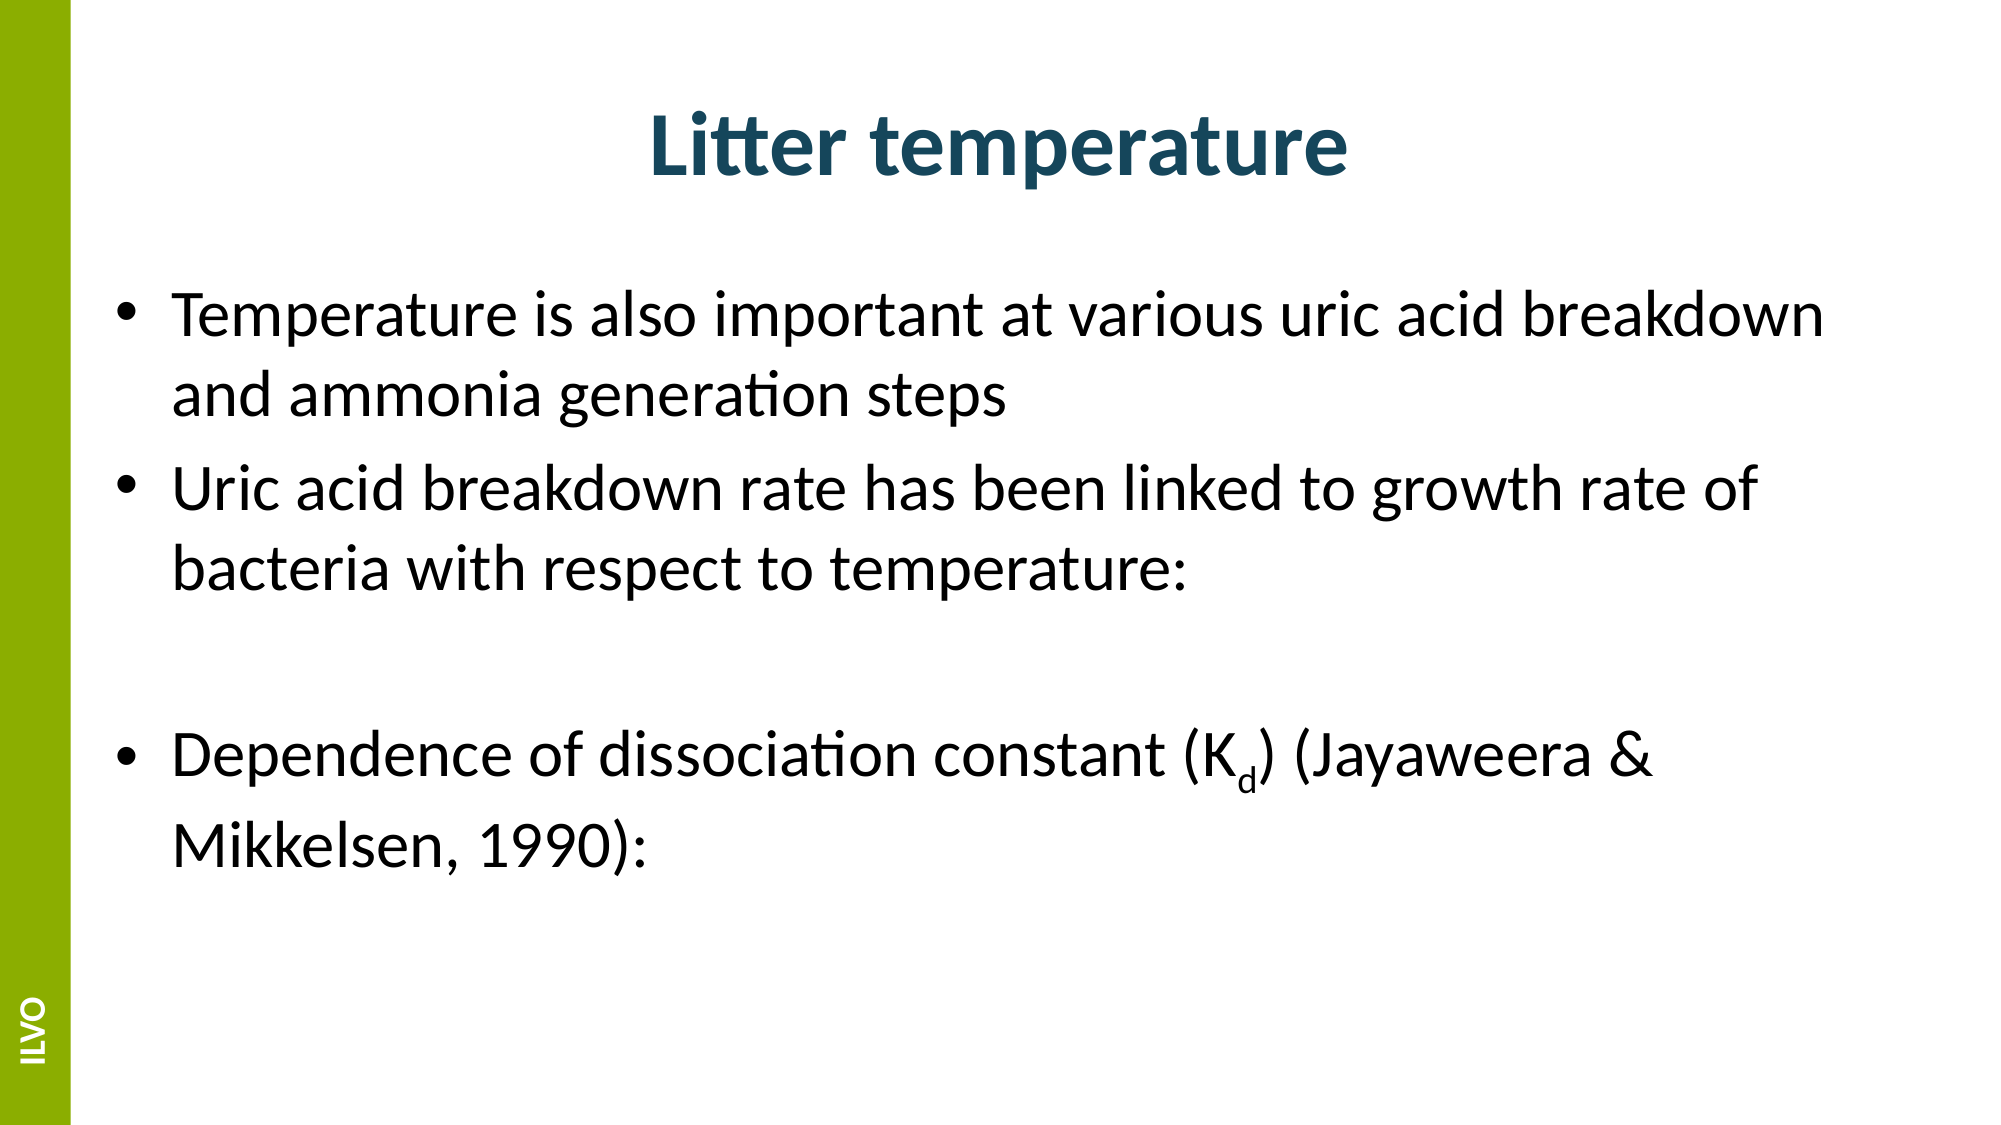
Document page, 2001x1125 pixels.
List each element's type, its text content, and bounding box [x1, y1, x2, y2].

title Litter temperature [99, 45, 1900, 233]
